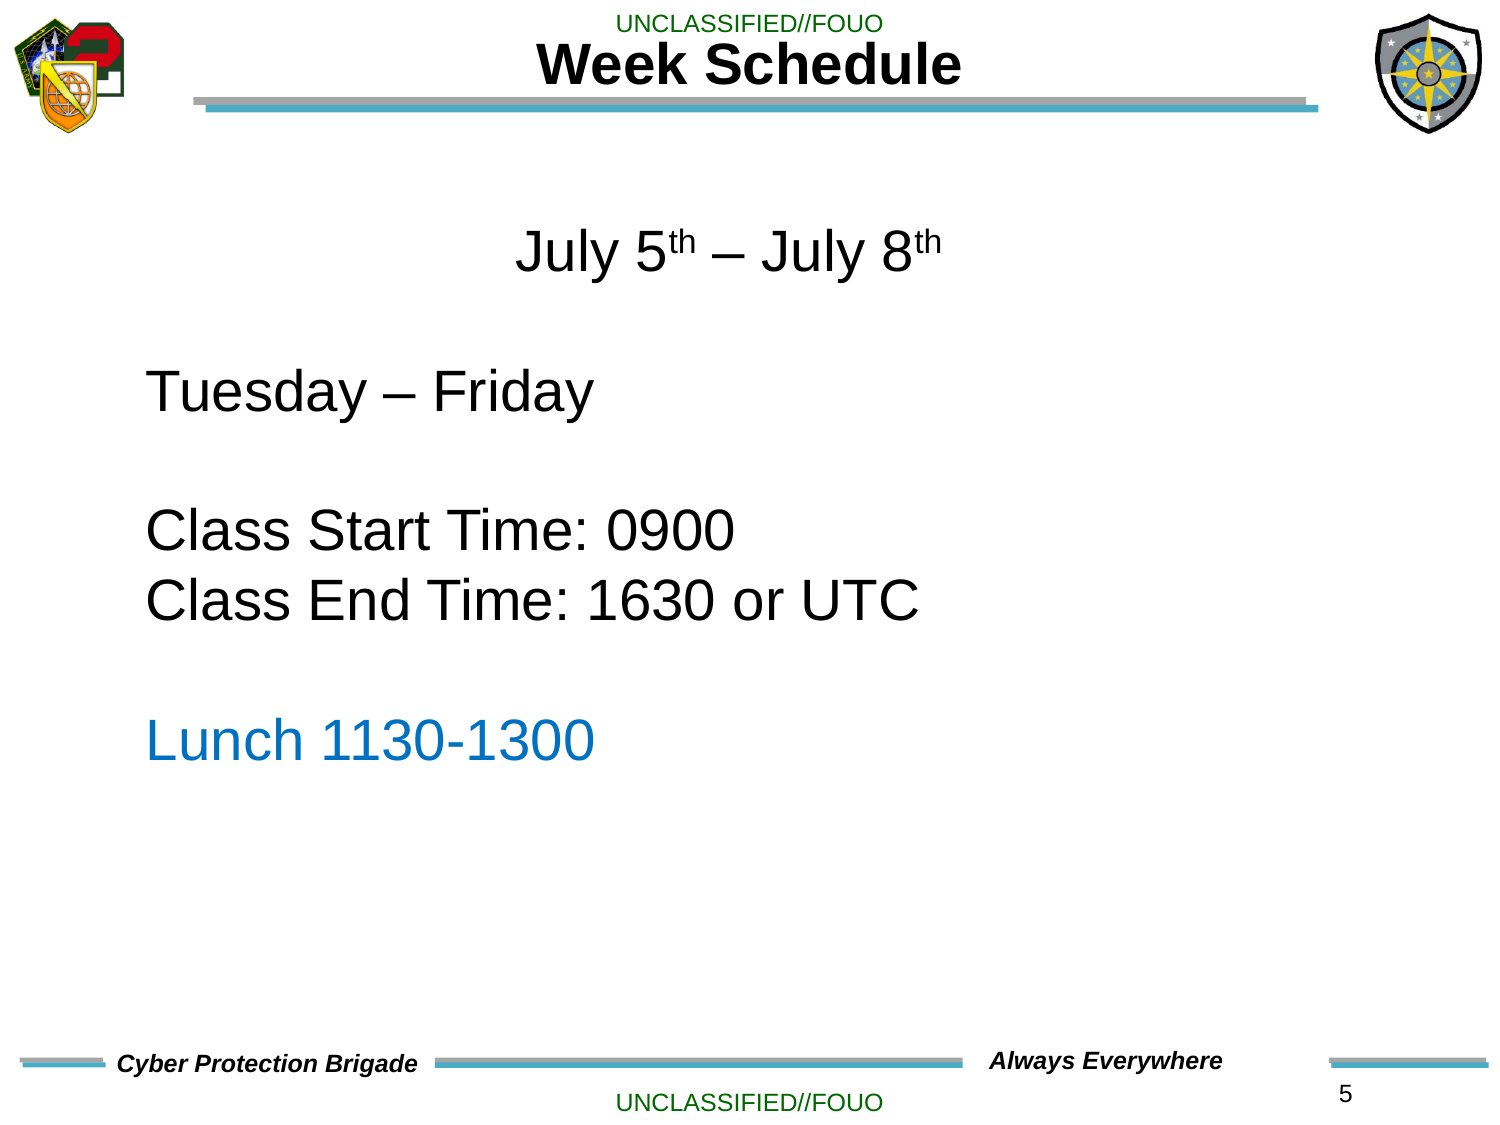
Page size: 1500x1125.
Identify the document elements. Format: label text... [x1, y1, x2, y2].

text_box July 5th – July 8th Tuesday – Friday Class Start Time: 0900 Class End Time: 1630 or UTC Lunch 1130-1300 [130, 625, 1344, 1125]
title Week Schedule [103, 18, 1397, 125]
text_box July 5th – July 8th Tuesday – Friday Class Start Time: 0900 Class End Time: 1630 or UTC Lunch 1130-1300 [130, 205, 1344, 329]
text_box [103, 329, 1344, 625]
picture [7, 13, 128, 134]
picture [1375, 13, 1482, 134]
